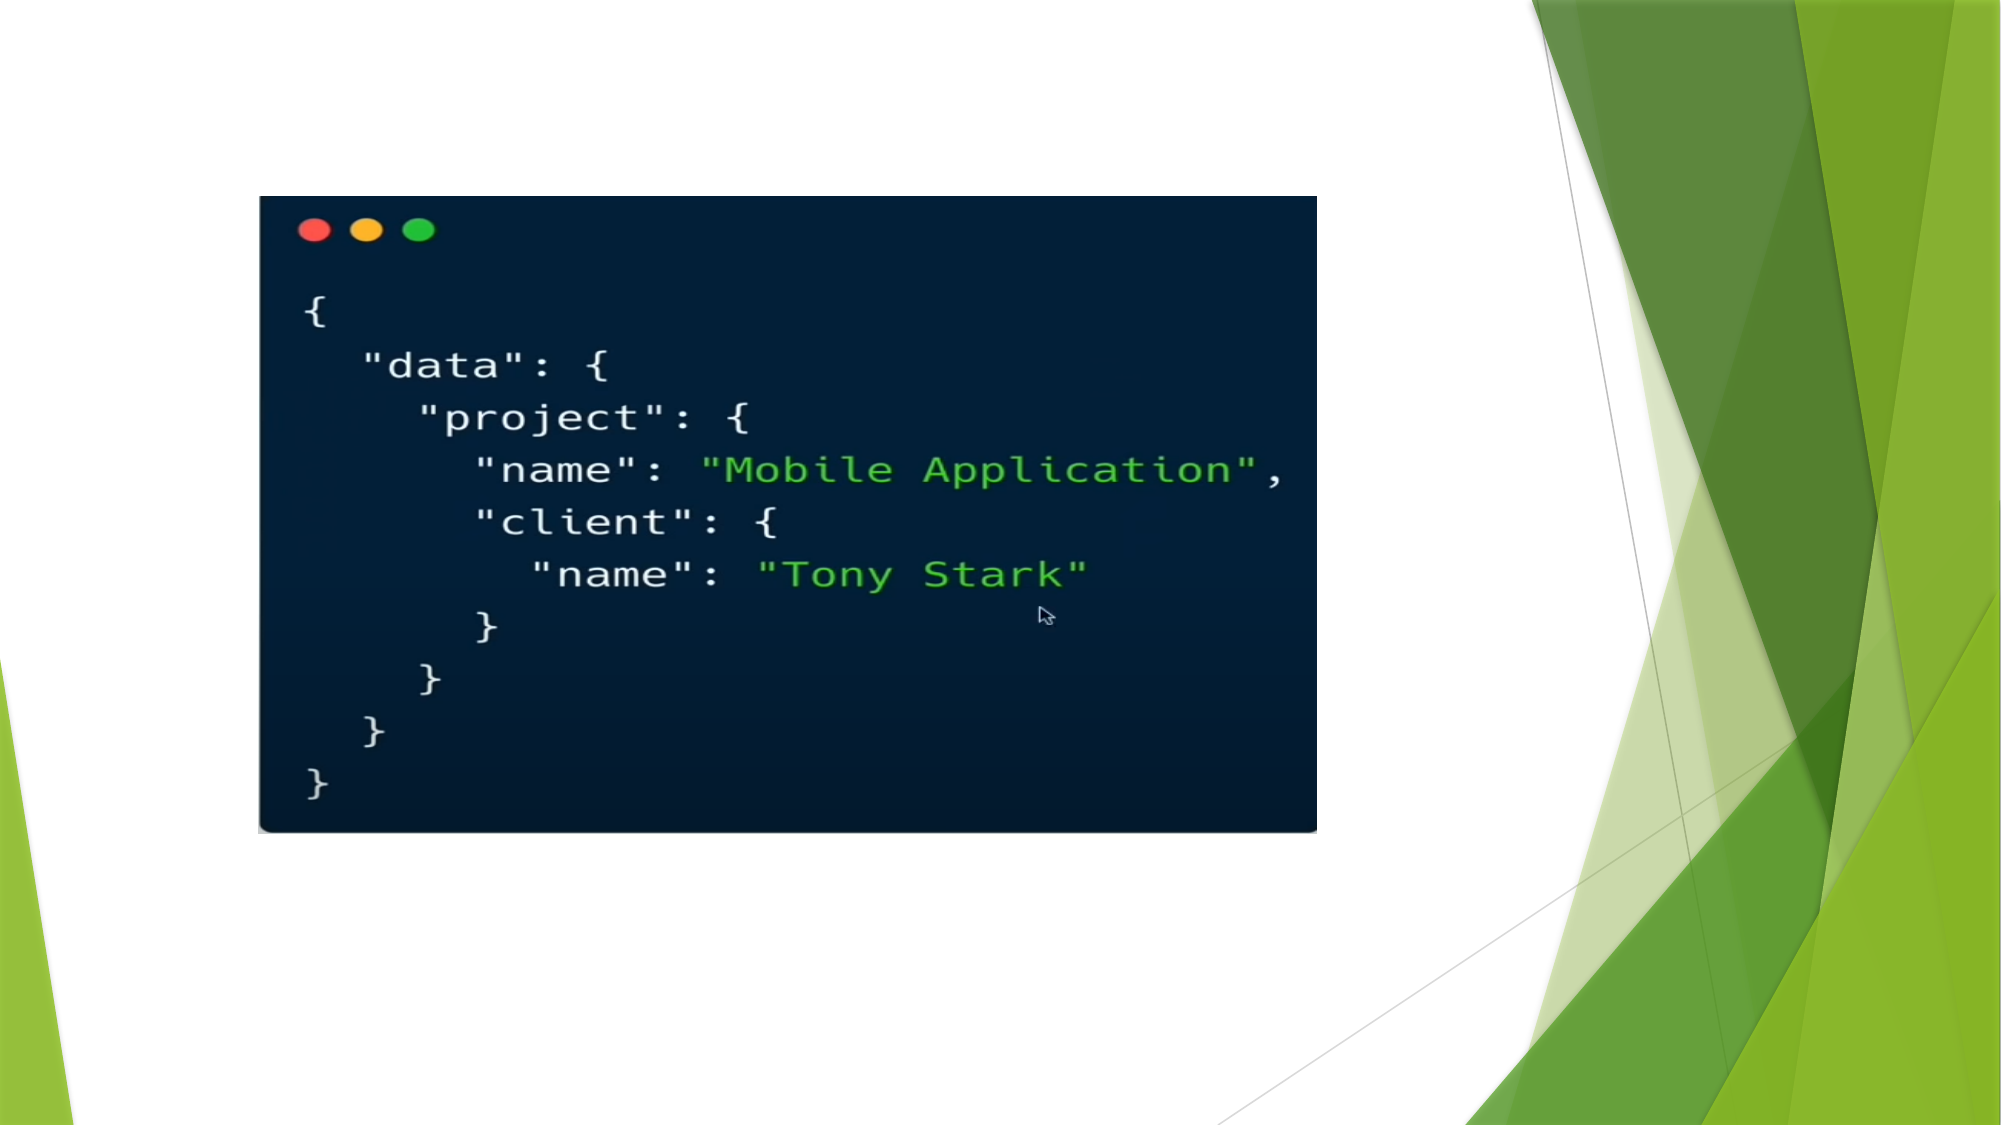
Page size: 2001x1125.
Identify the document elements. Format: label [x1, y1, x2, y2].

list [257, 196, 1318, 835]
